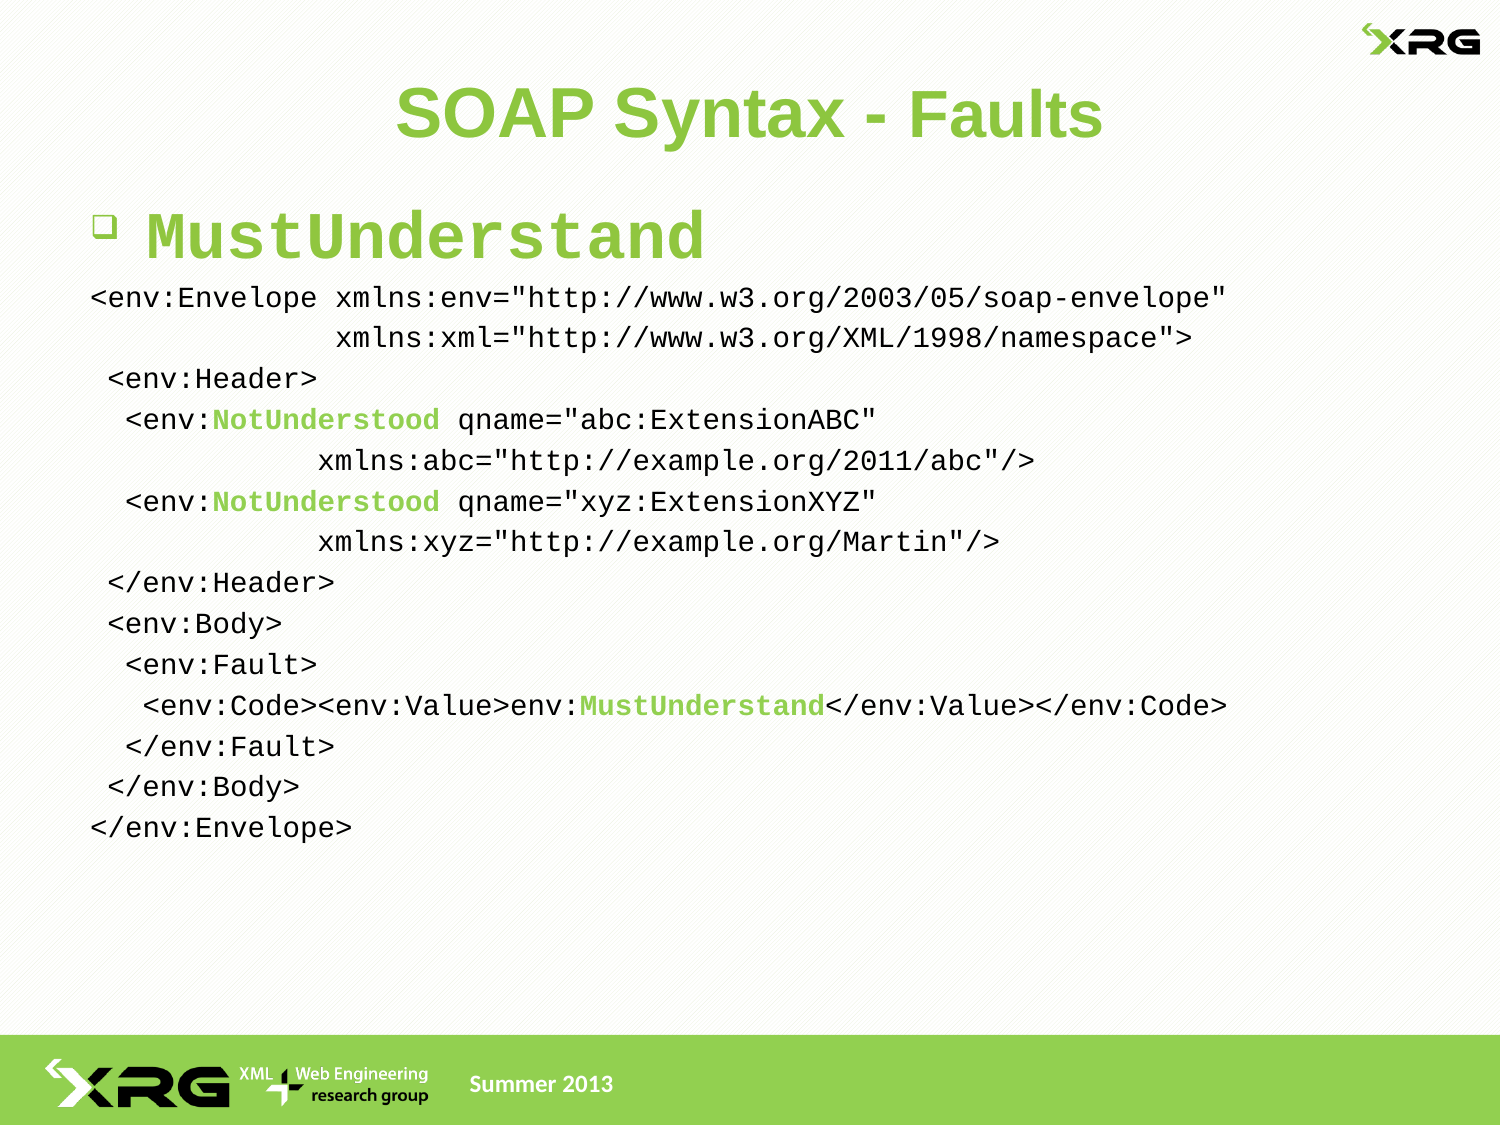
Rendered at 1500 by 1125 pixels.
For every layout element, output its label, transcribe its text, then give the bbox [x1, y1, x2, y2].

title SOAP Syntax - Faults [75, 45, 1425, 173]
picture [1357, 19, 1483, 60]
picture [37, 1054, 435, 1111]
footer Summer 2013 [454, 1034, 1358, 1125]
list MustUnderstand <env:Envelope xmlns:env="http://www.w3.org/2003/05/soap-envelope" xmlns:xml="http://www.w3.org/XML/1998/namespace"> <env:Header> <env:NotUnderstood qname="abc:ExtensionABC" xmlns:abc="http://example.org/2011/abc"/> <env:NotUnderstood qname="xyz:ExtensionXYZ" xmlns:xyz="http://example.org/Martin"/> </env:Header> <env:Body> <env:Fault> <env:Code><env:Value>env:MustUnderstand</env:Value></env:Code> </env:Fault> </env:Body> </env:Envelope> [75, 184, 1425, 988]
